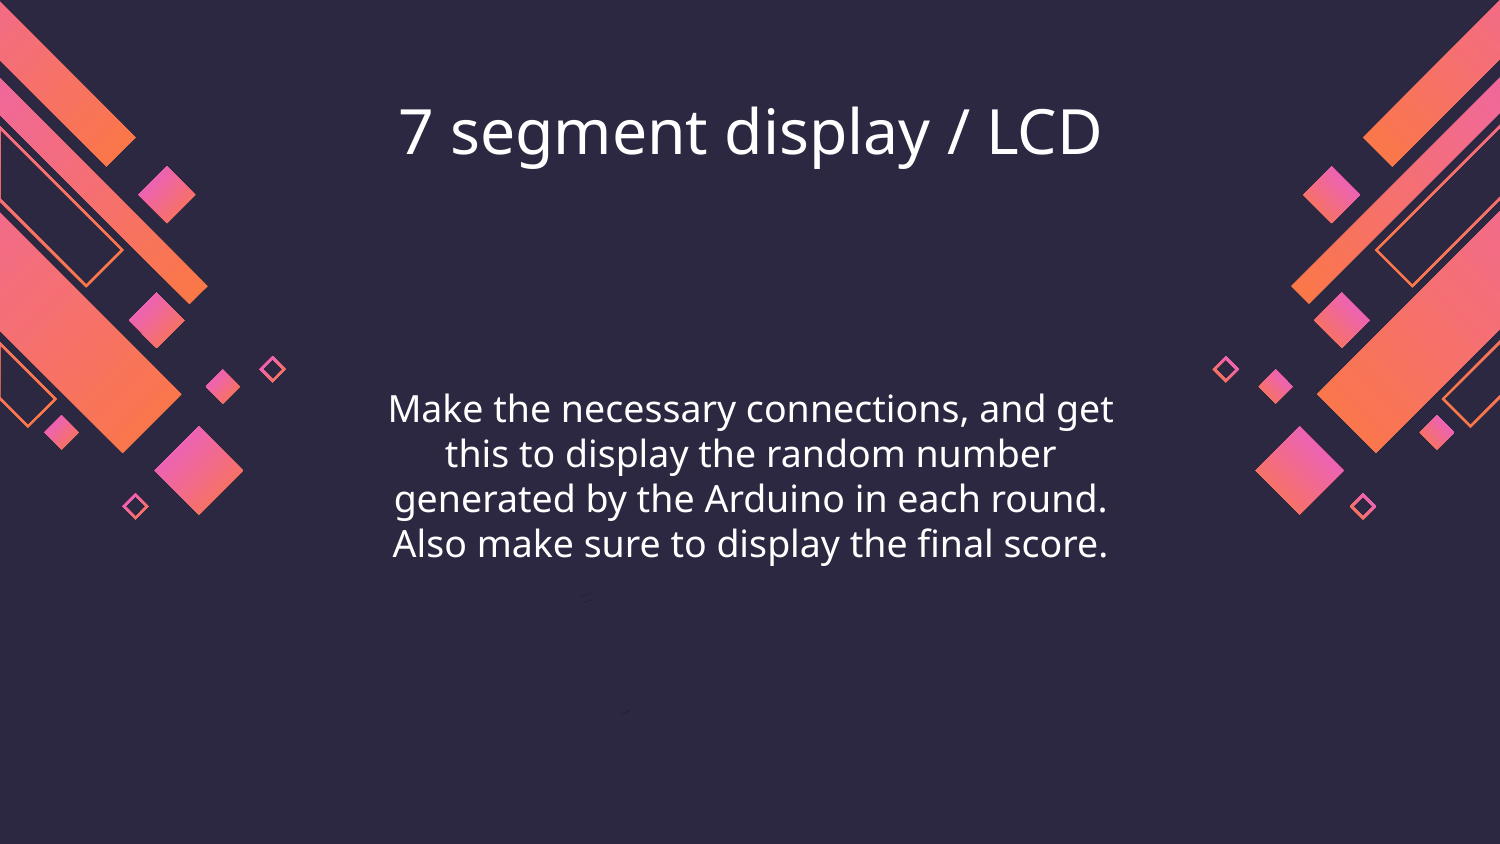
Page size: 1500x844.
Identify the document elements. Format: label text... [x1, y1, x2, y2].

subtitle Make the necessary connections, and get this to display the random number generated by the Arduino in each round. Also make sure to display the final score. [364, 370, 1138, 533]
title 7 segment display / LCD [202, 58, 1300, 182]
